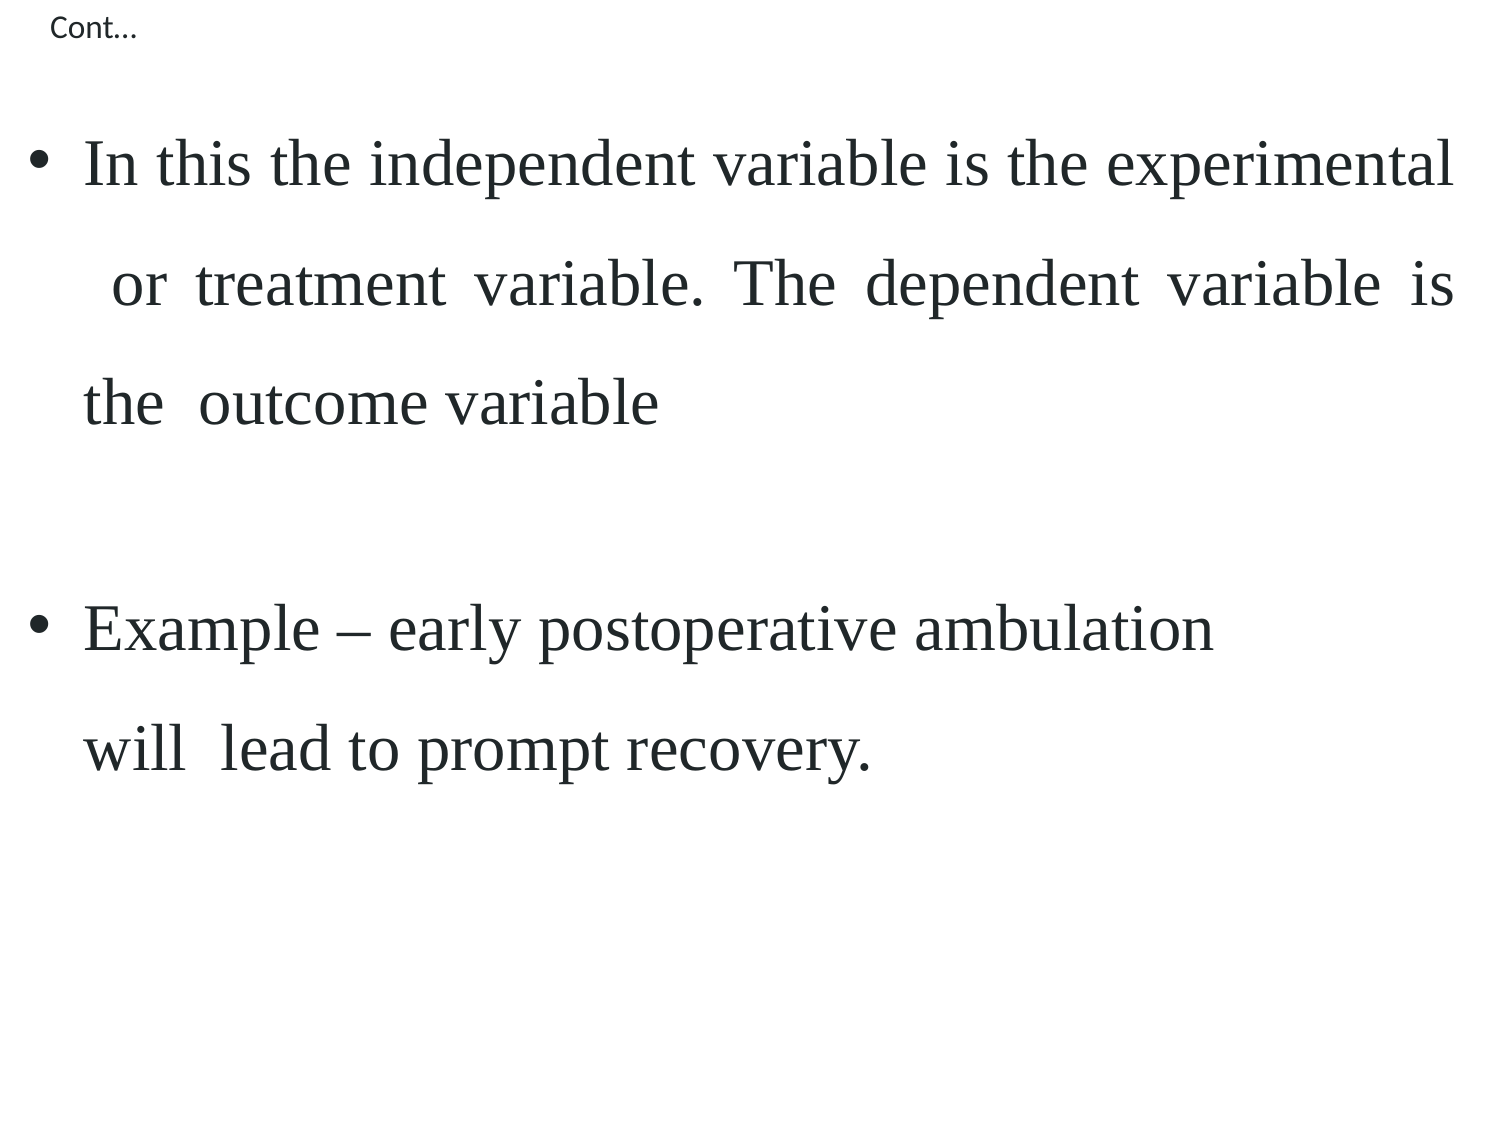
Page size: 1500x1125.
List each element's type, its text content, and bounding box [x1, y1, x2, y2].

text_box In this the independent variable is the experimental or treatment variable. The dependent variable is the outcome variable Example – early postoperative ambulation will lead to prompt recovery. [25, 76, 1459, 782]
text_box Cont… [48, 3, 140, 48]
